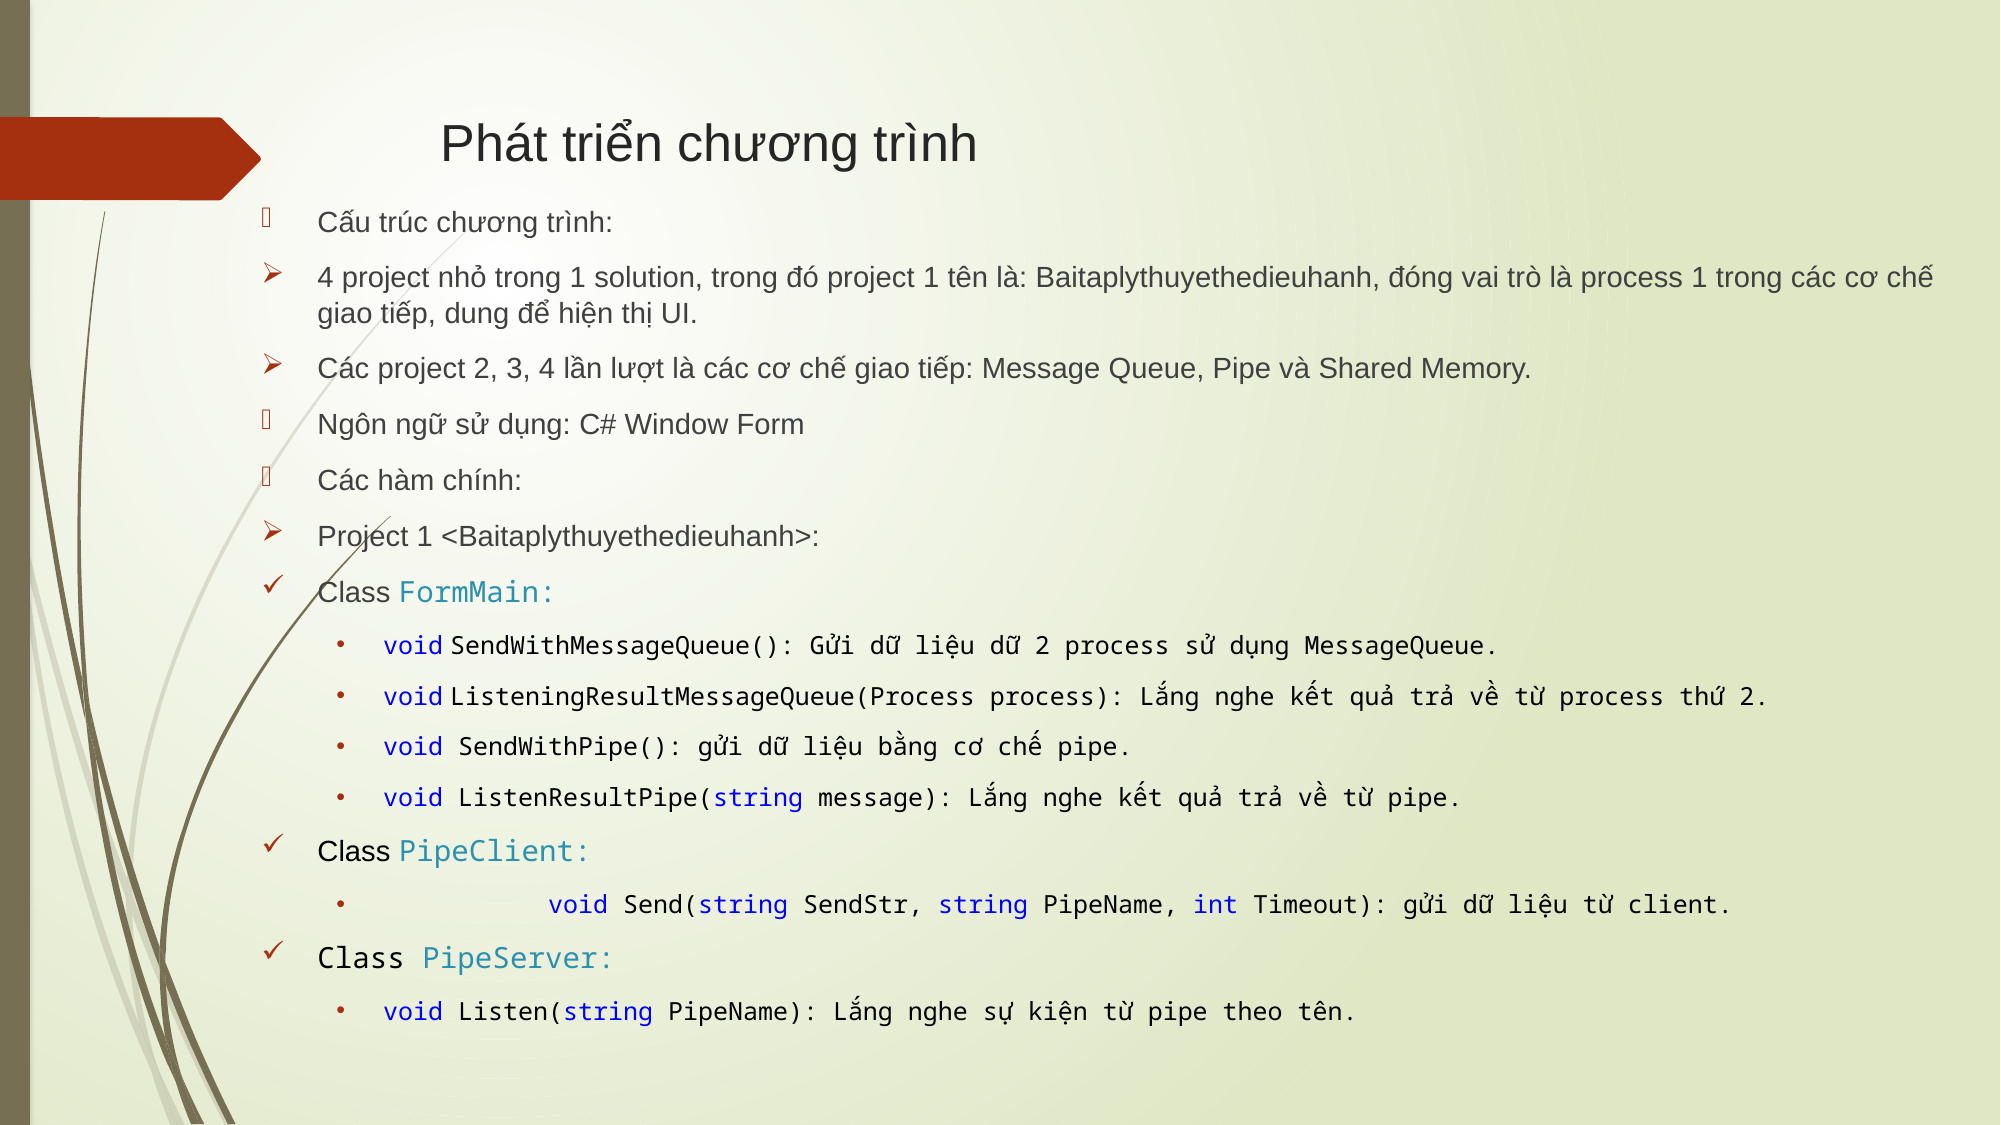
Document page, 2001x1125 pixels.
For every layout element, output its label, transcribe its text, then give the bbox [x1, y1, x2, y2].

title Phát triển chương trình [425, 102, 1220, 195]
list Cấu trúc chương trình: 4 project nhỏ trong 1 solution, trong đó project 1 tên là: Baitaplythuyethedieuhanh, đóng vai trò là process 1 trong các cơ chế giao tiếp, dung để hiện thị UI. Các project 2, 3, 4 lần lượt là các cơ chế giao tiếp: Message Queue, Pipe và Shared Memory. Ngôn ngữ sử dụng: C# Window Form Các hàm chính: Project 1 <Baitaplythuyethedieuhanh>: Class FormMain: void SendWithMessageQueue(): Gửi dữ liệu dữ 2 process sử dụng MessageQueue. void ListeningResultMessageQueue(Process process): Lắng nghe kết quả trả về từ process thứ 2. void SendWithPipe(): gửi dữ liệu bằng cơ chế pipe. void ListenResultPipe(string message): Lắng nghe kết quả trả về từ pipe. Class PipeClient: void Send(string SendStr, string PipeName, int Timeout): gửi dữ liệu từ client. Class PipeServer: void Listen(string PipeName): Lắng nghe sự kiện từ pipe theo tên. [246, 195, 1960, 1116]
